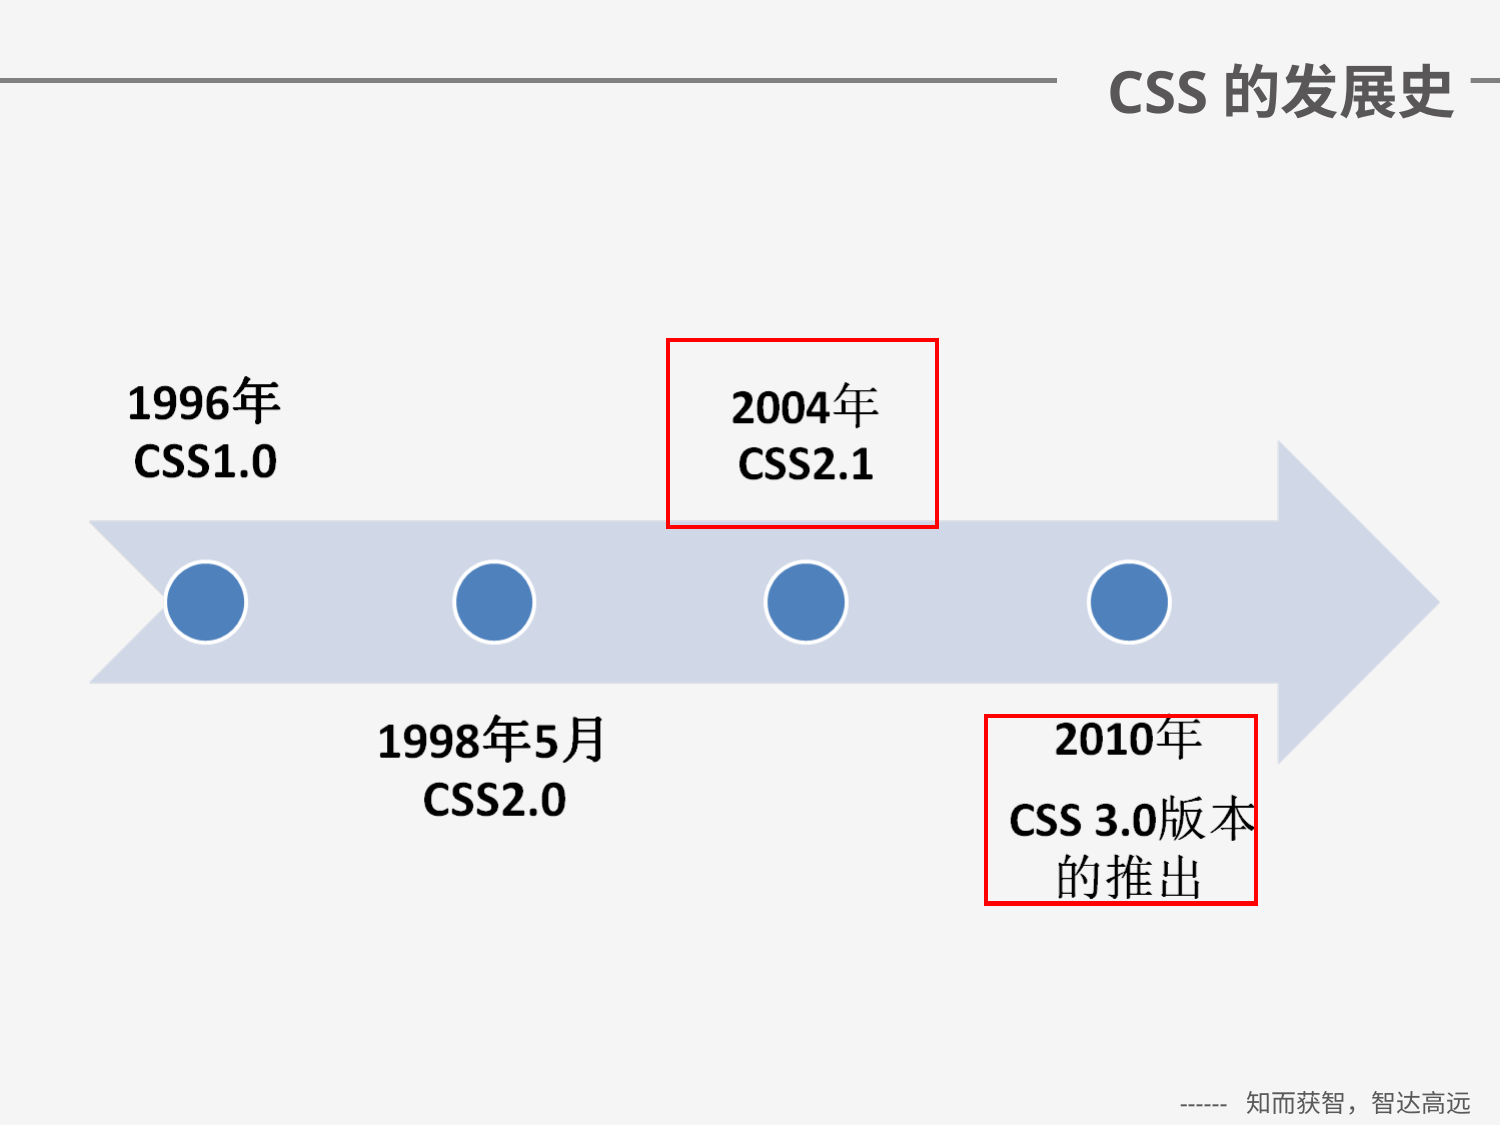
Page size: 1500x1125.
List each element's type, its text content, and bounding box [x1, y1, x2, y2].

title CSS的发展史 [1057, 11, 1471, 168]
picture [88, 195, 1441, 1008]
